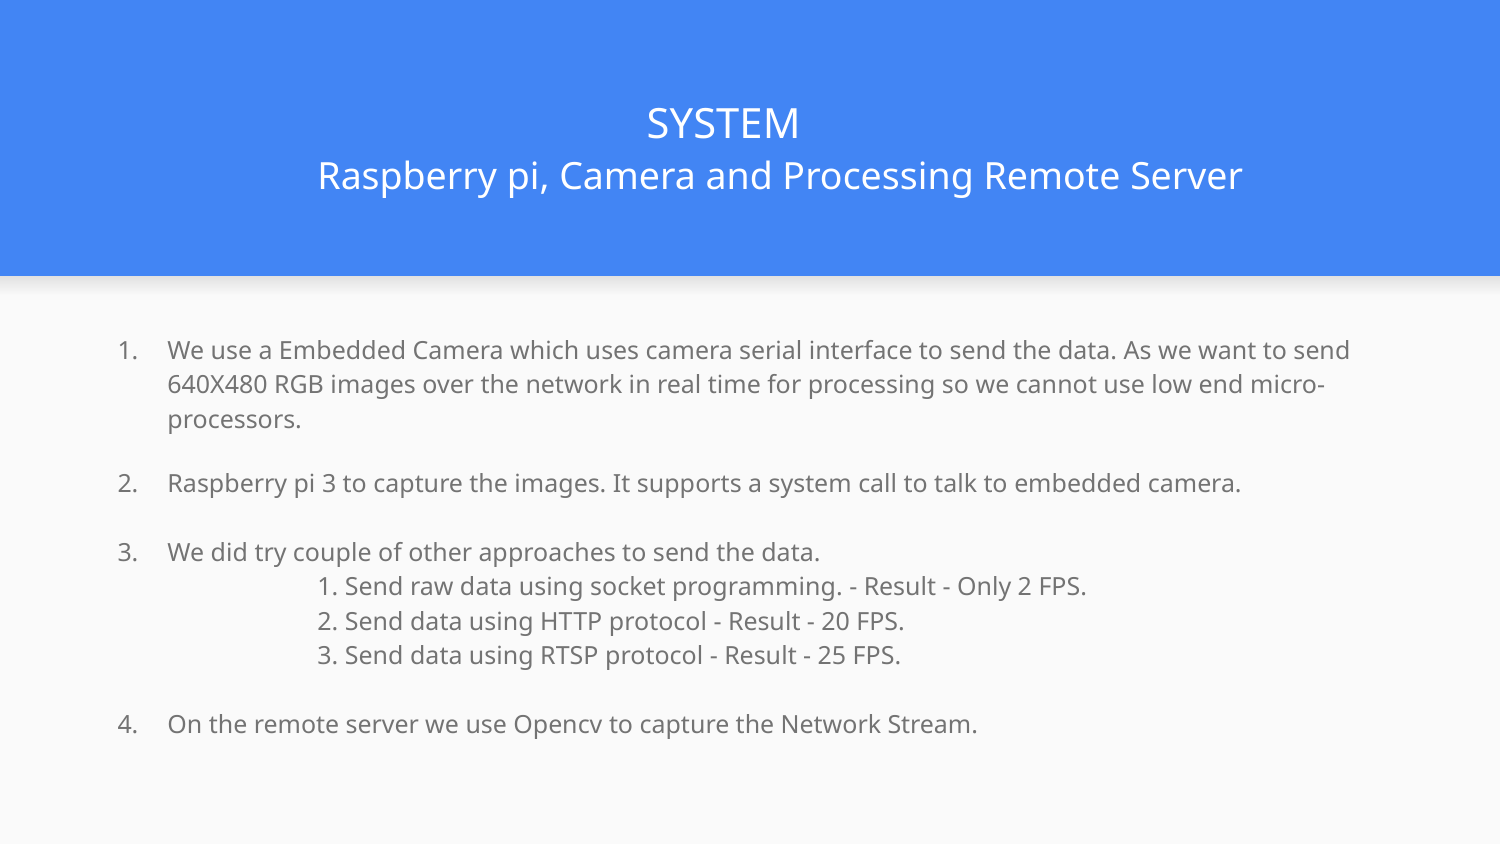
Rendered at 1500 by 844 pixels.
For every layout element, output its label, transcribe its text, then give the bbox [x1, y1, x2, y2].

list We use a Embedded Camera which uses camera serial interface to send the data. As we want to send 640X480 RGB images over the network in real time for processing so we cannot use low end micro-processors. Raspberry pi 3 to capture the images. It supports a system call to talk to embedded camera. We did try couple of other approaches to send the data. 1. Send raw data using socket programming. - Result - Only 2 FPS. 2. Send data using HTTP protocol - Result - 20 FPS. 3. Send data using RTSP protocol - Result - 25 FPS. On the remote server we use Opencv to capture the Network Stream. [77, 314, 1427, 760]
title SYSTEM Raspberry pi, Camera and Processing Remote Server [77, 121, 1427, 248]
